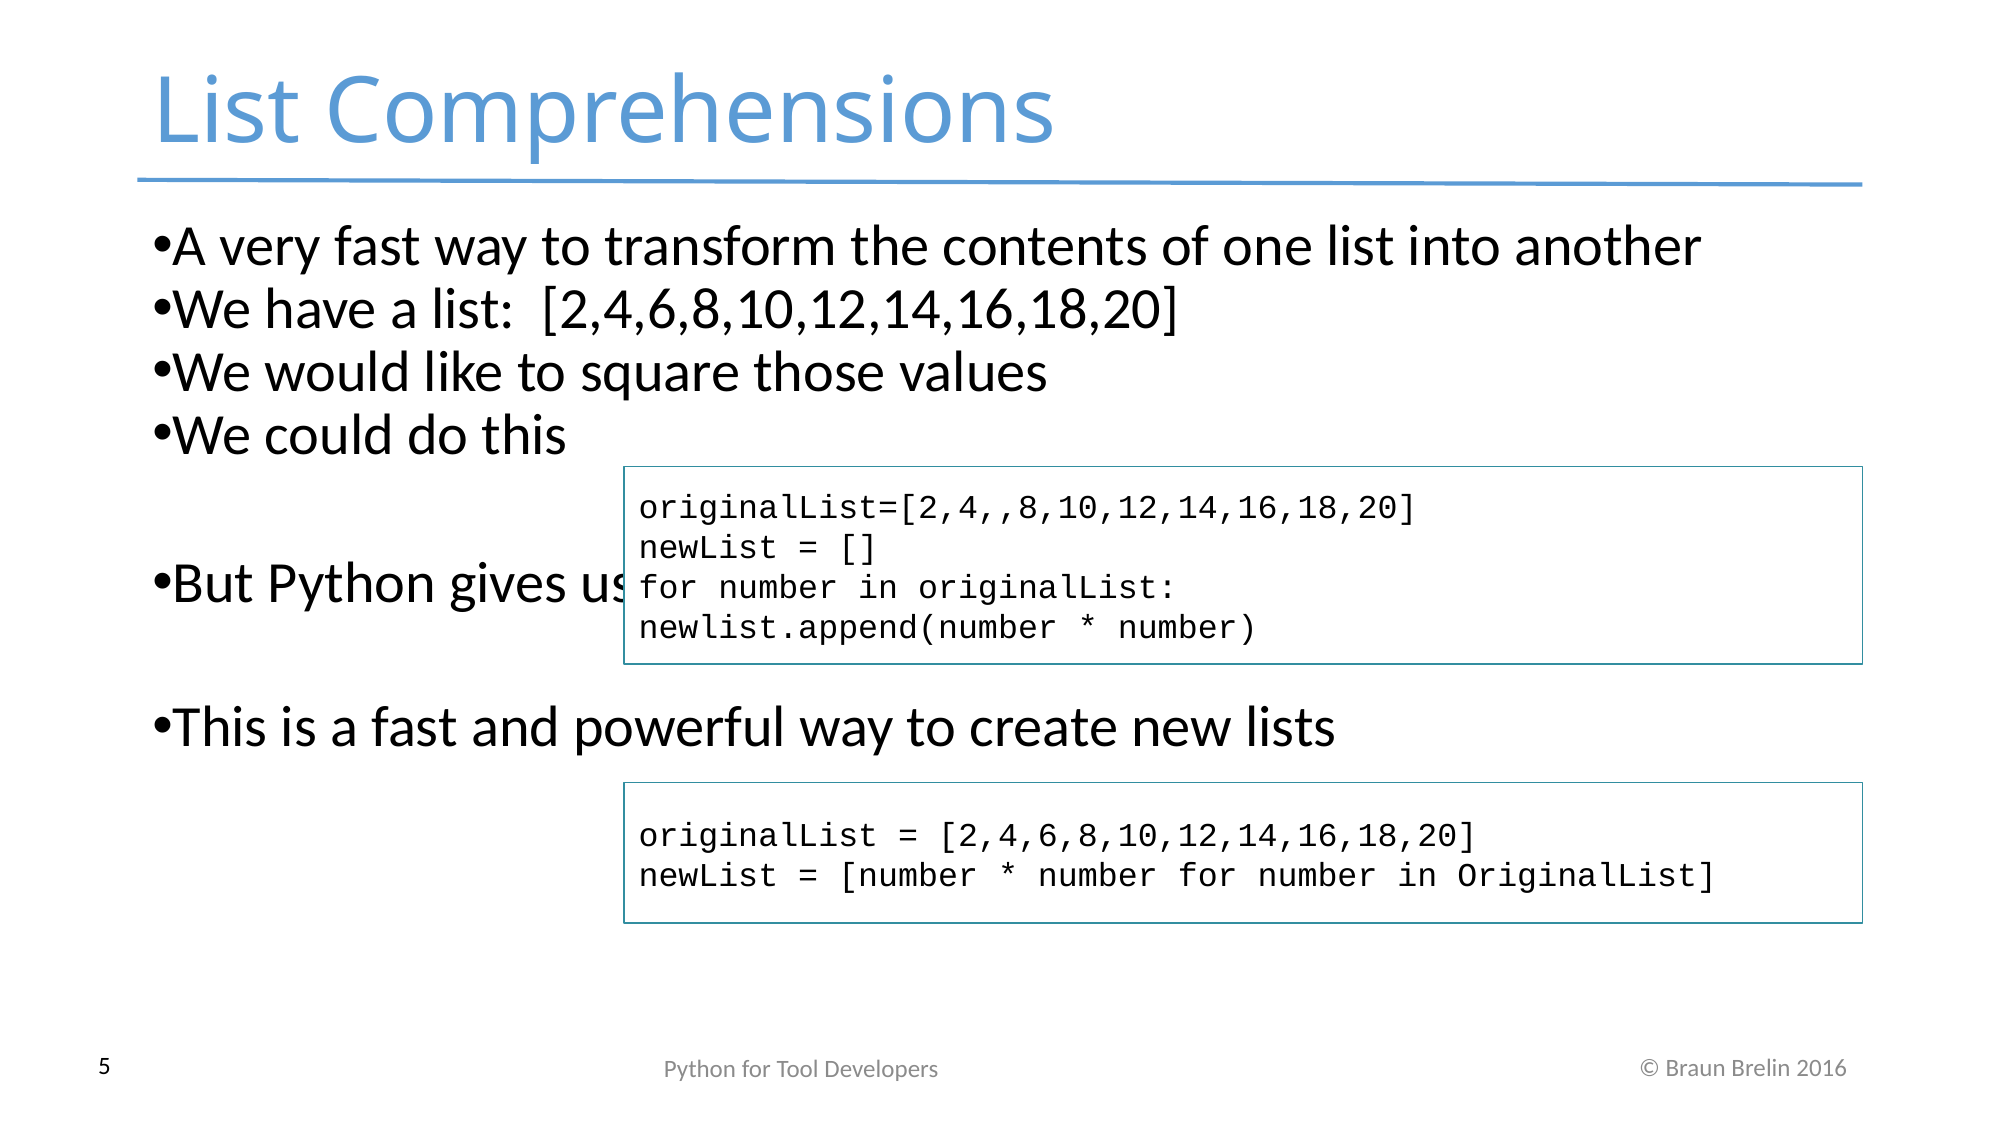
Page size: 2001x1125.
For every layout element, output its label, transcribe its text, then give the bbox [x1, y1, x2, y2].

text_box originalList = [2,4,6,8,10,12,14,16,18,20] newList = [number * number for number in OriginalList] [623, 782, 1863, 924]
text_box 5 [83, 1042, 236, 1088]
text_box originalList=[2,4,,8,10,12,14,16,18,20] newList = [] for number in originalList: newlist.append(number * number) [623, 466, 1863, 665]
text_box List Comprehensions [137, 31, 1863, 180]
text_box A very fast way to transform the contents of one list into another We have a list: [2,4,6,8,10,12,14,16,18,20] We would like to square those values We could do this But Python gives us a much easier way: This is a fast and powerful way to create new lists [137, 207, 1863, 1015]
text_box Python for Tool Developers [649, 1036, 1357, 1100]
